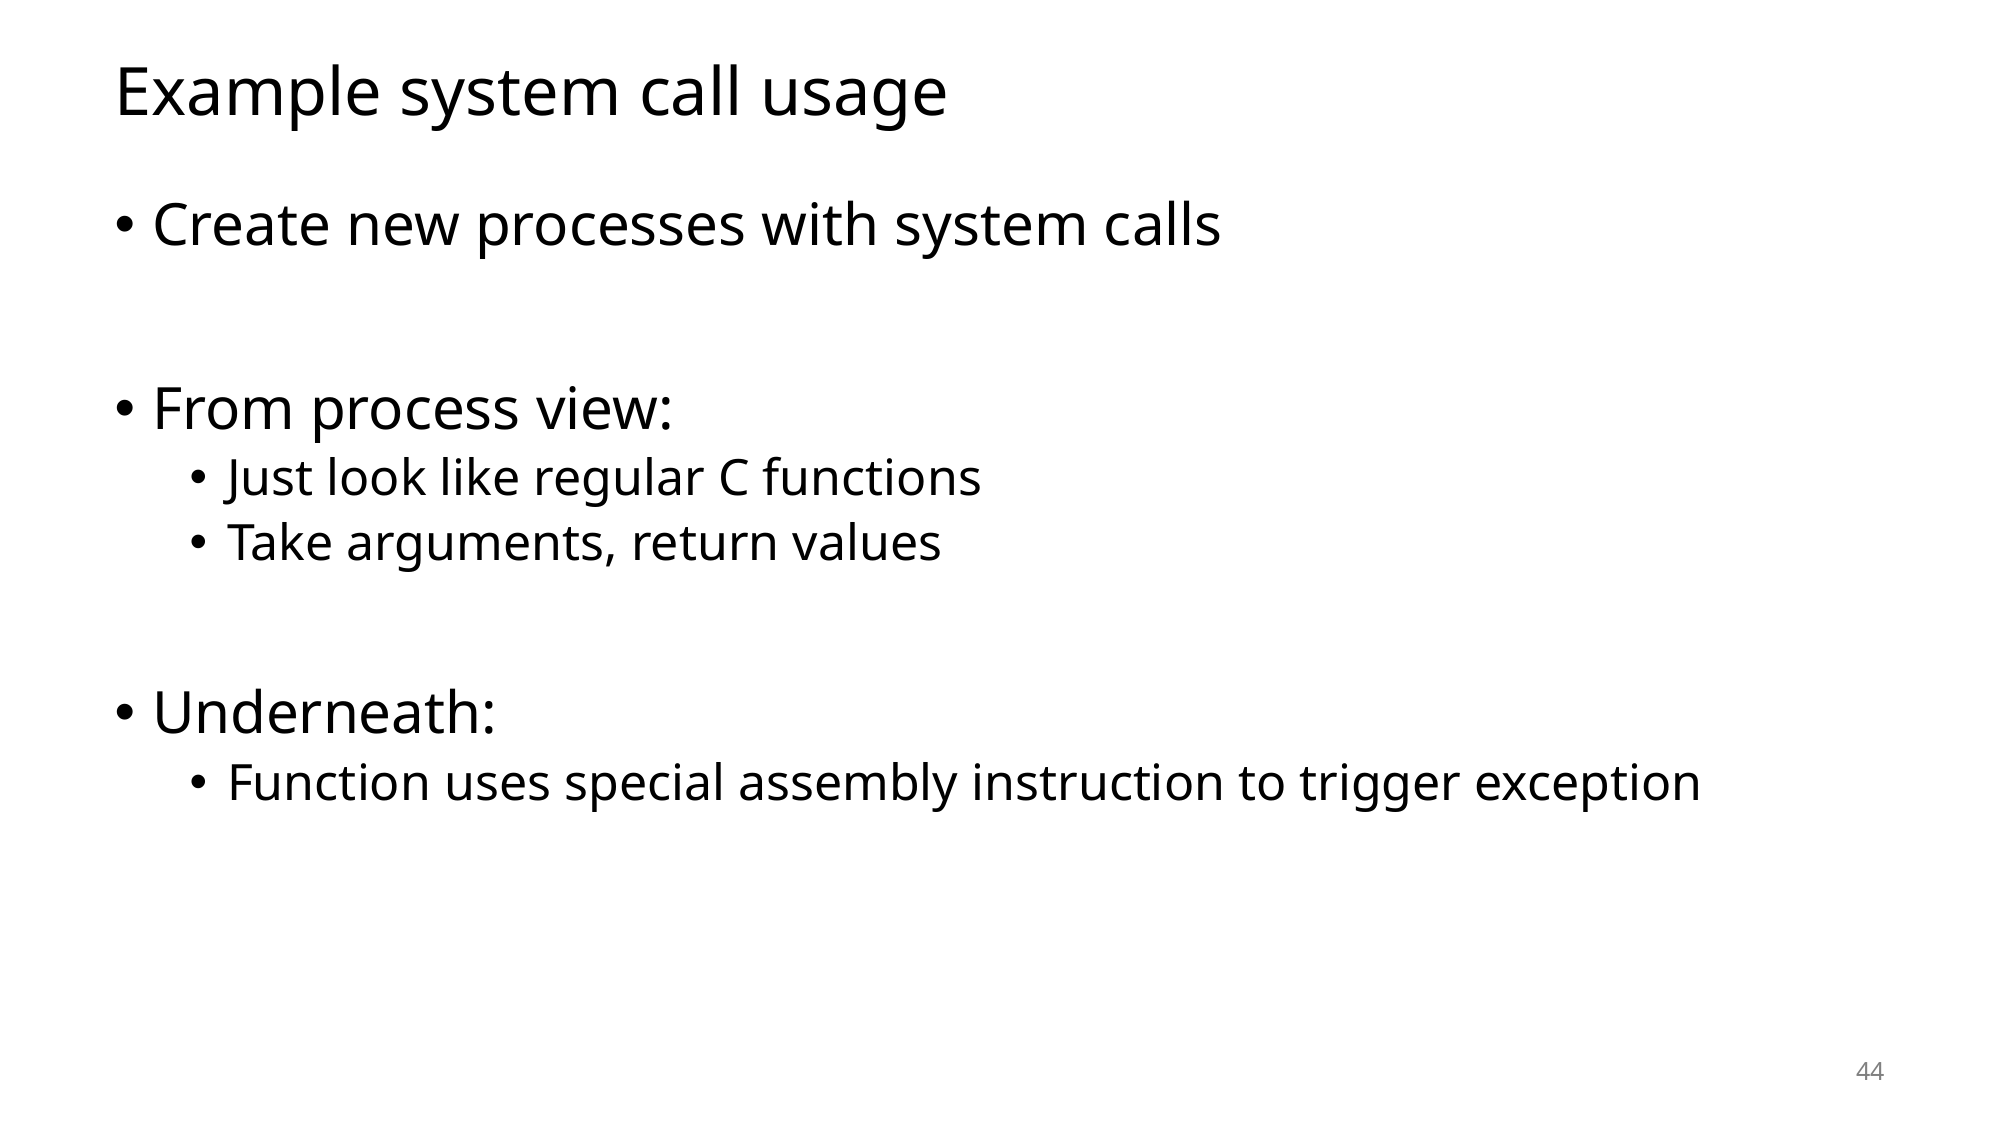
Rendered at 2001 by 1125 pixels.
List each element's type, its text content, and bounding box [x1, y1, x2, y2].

list Create new processes with system calls From process view: Just look like regular C functions Take arguments, return values Underneath: Function uses special assembly instruction to trigger exception [99, 187, 1900, 1013]
title Example system call usage [99, 37, 1900, 150]
slide_number 44 [1749, 1042, 1900, 1103]
